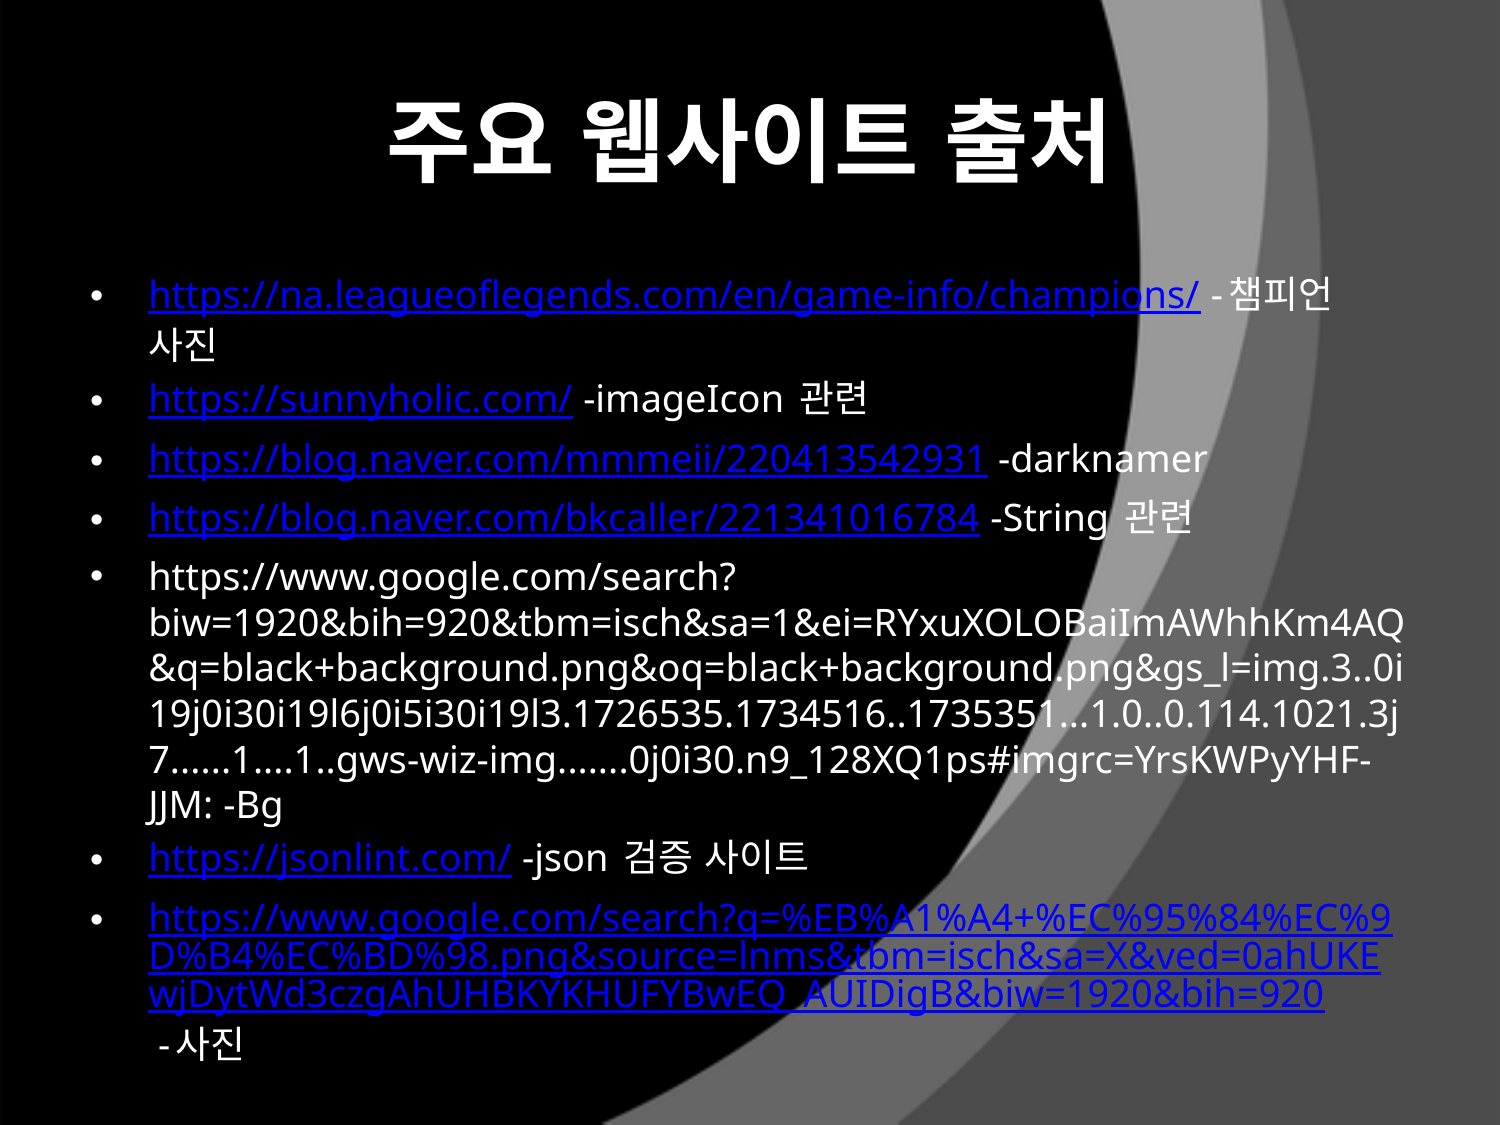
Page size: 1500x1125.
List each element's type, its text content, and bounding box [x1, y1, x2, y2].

picture [0, 0, 1500, 1125]
title 주요 웹사이트 출처 [75, 45, 1425, 233]
list https://na.leagueoflegends.com/en/game-info/champions/ -챔피언 사진 https://sunnyholic.com/ -imageIcon 관련 https://blog.naver.com/mmmeii/220413542931 -darknamer https://blog.naver.com/bkcaller/221341016784 -String 관련 https://www.google.com/search?biw=1920&bih=920&tbm=isch&sa=1&ei=RYxuXOLOBaiImAWhhKm4AQ&q=black+background.png&oq=black+background.png&gs_l=img.3..0i19j0i30i19l6j0i5i30i19l3.1726535.1734516..1735351...1.0..0.114.1021.3j7......1....1..gws-wiz-img.......0j0i30.n9_128XQ1ps#imgrc=YrsKWPyYHF-JJM: -Bg https://jsonlint.com/ -json 검증 사이트 https://www.google.com/search?q=%EB%A1%A4+%EC%95%84%EC%9D%B4%EC%BD%98.png&source=lnms&tbm=isch&sa=X&ved=0ahUKEwjDytWd3czgAhUHBKYKHUFYBwEQ_AUIDigB&biw=1920&bih=920 -사진 [75, 262, 1425, 1005]
